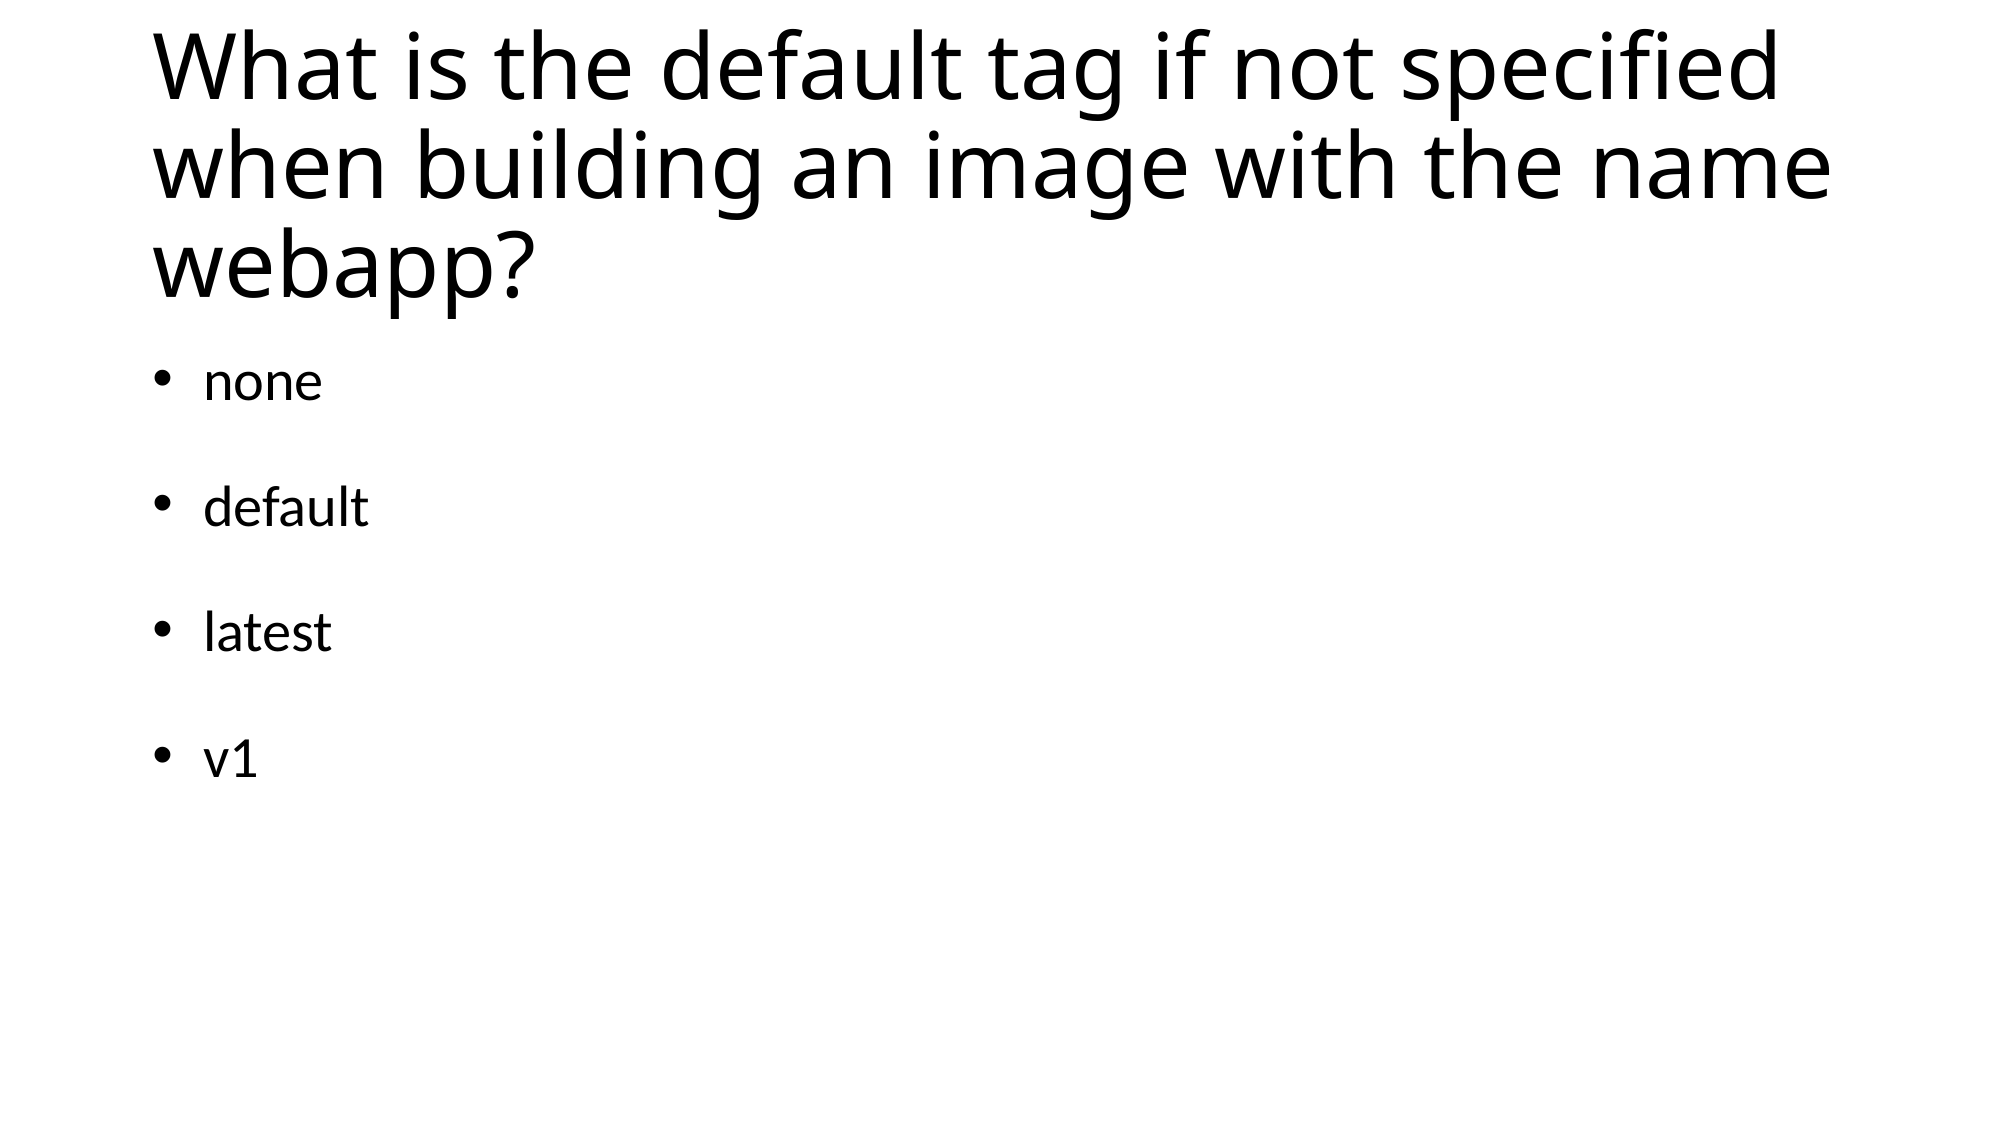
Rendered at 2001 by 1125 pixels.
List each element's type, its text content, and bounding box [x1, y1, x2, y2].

list none default latest v1 [137, 299, 1863, 1014]
title What is the default tag if not specified when building an image with the name webapp? [137, 59, 1863, 278]
